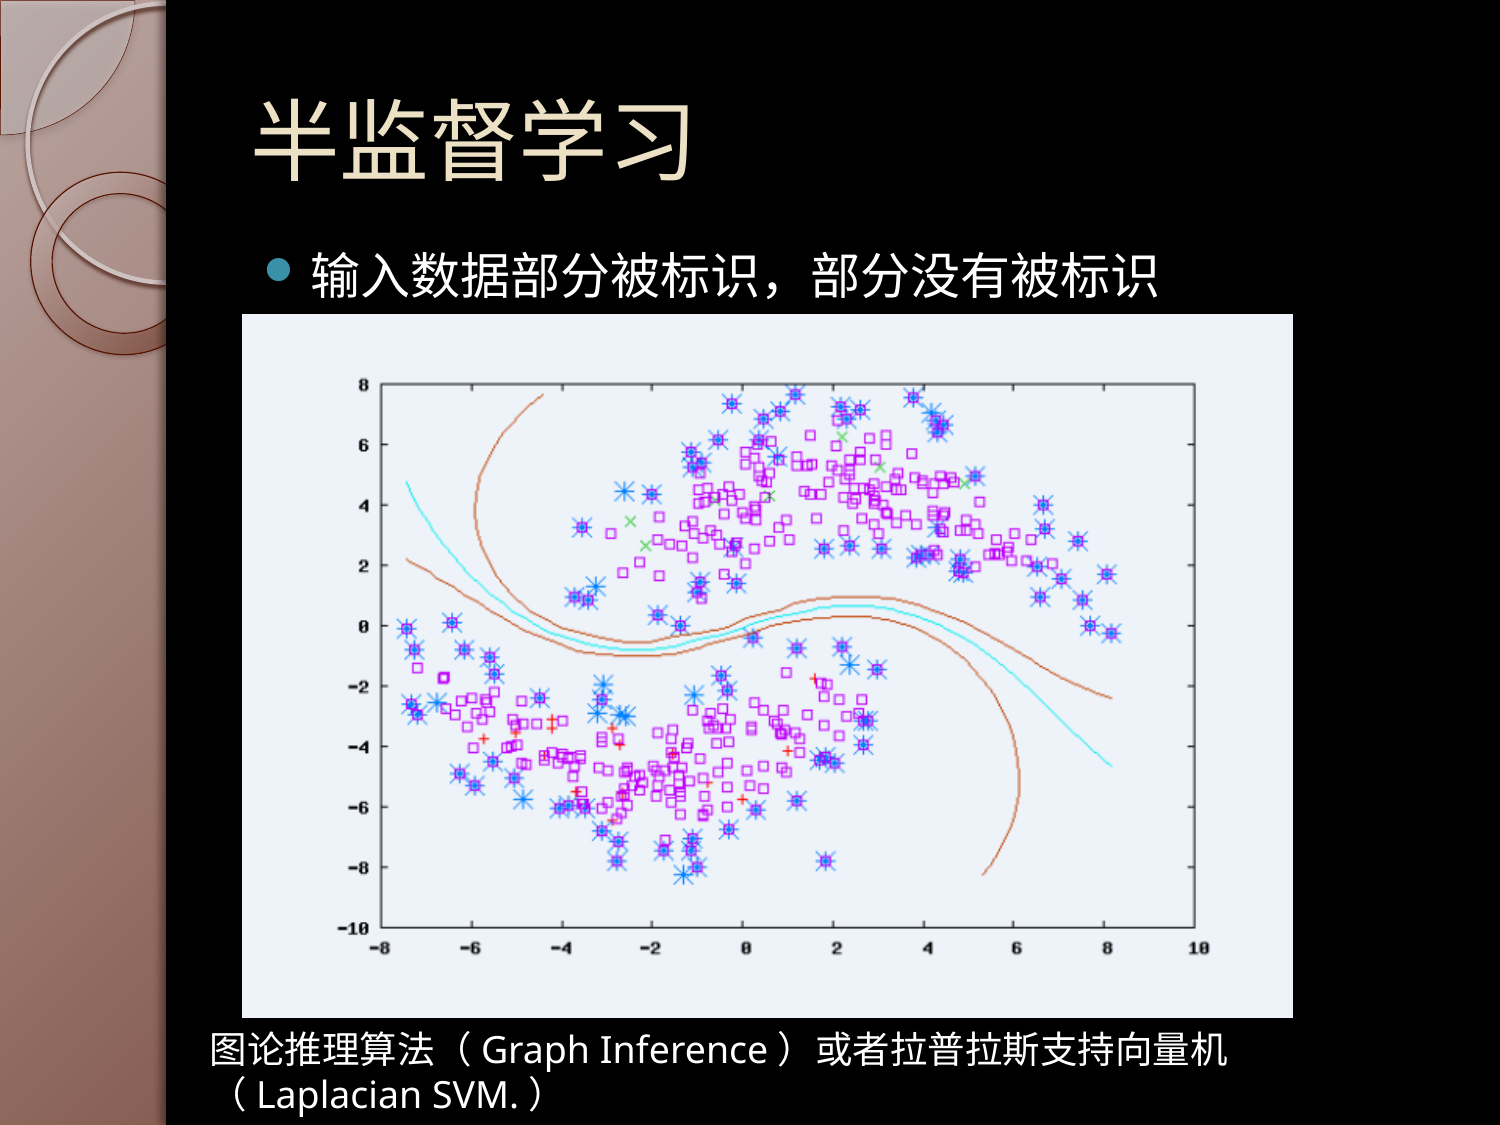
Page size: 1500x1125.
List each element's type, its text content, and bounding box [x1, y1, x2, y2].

text_box 图论推理算法（Graph Inference）或者拉普拉斯支持向量机（Laplacian SVM.） [194, 1018, 1435, 1124]
title 半监督学习 [235, 45, 1466, 233]
picture [241, 314, 1293, 1018]
list 输入数据部分被标识，部分没有被标识 [235, 237, 1466, 1025]
